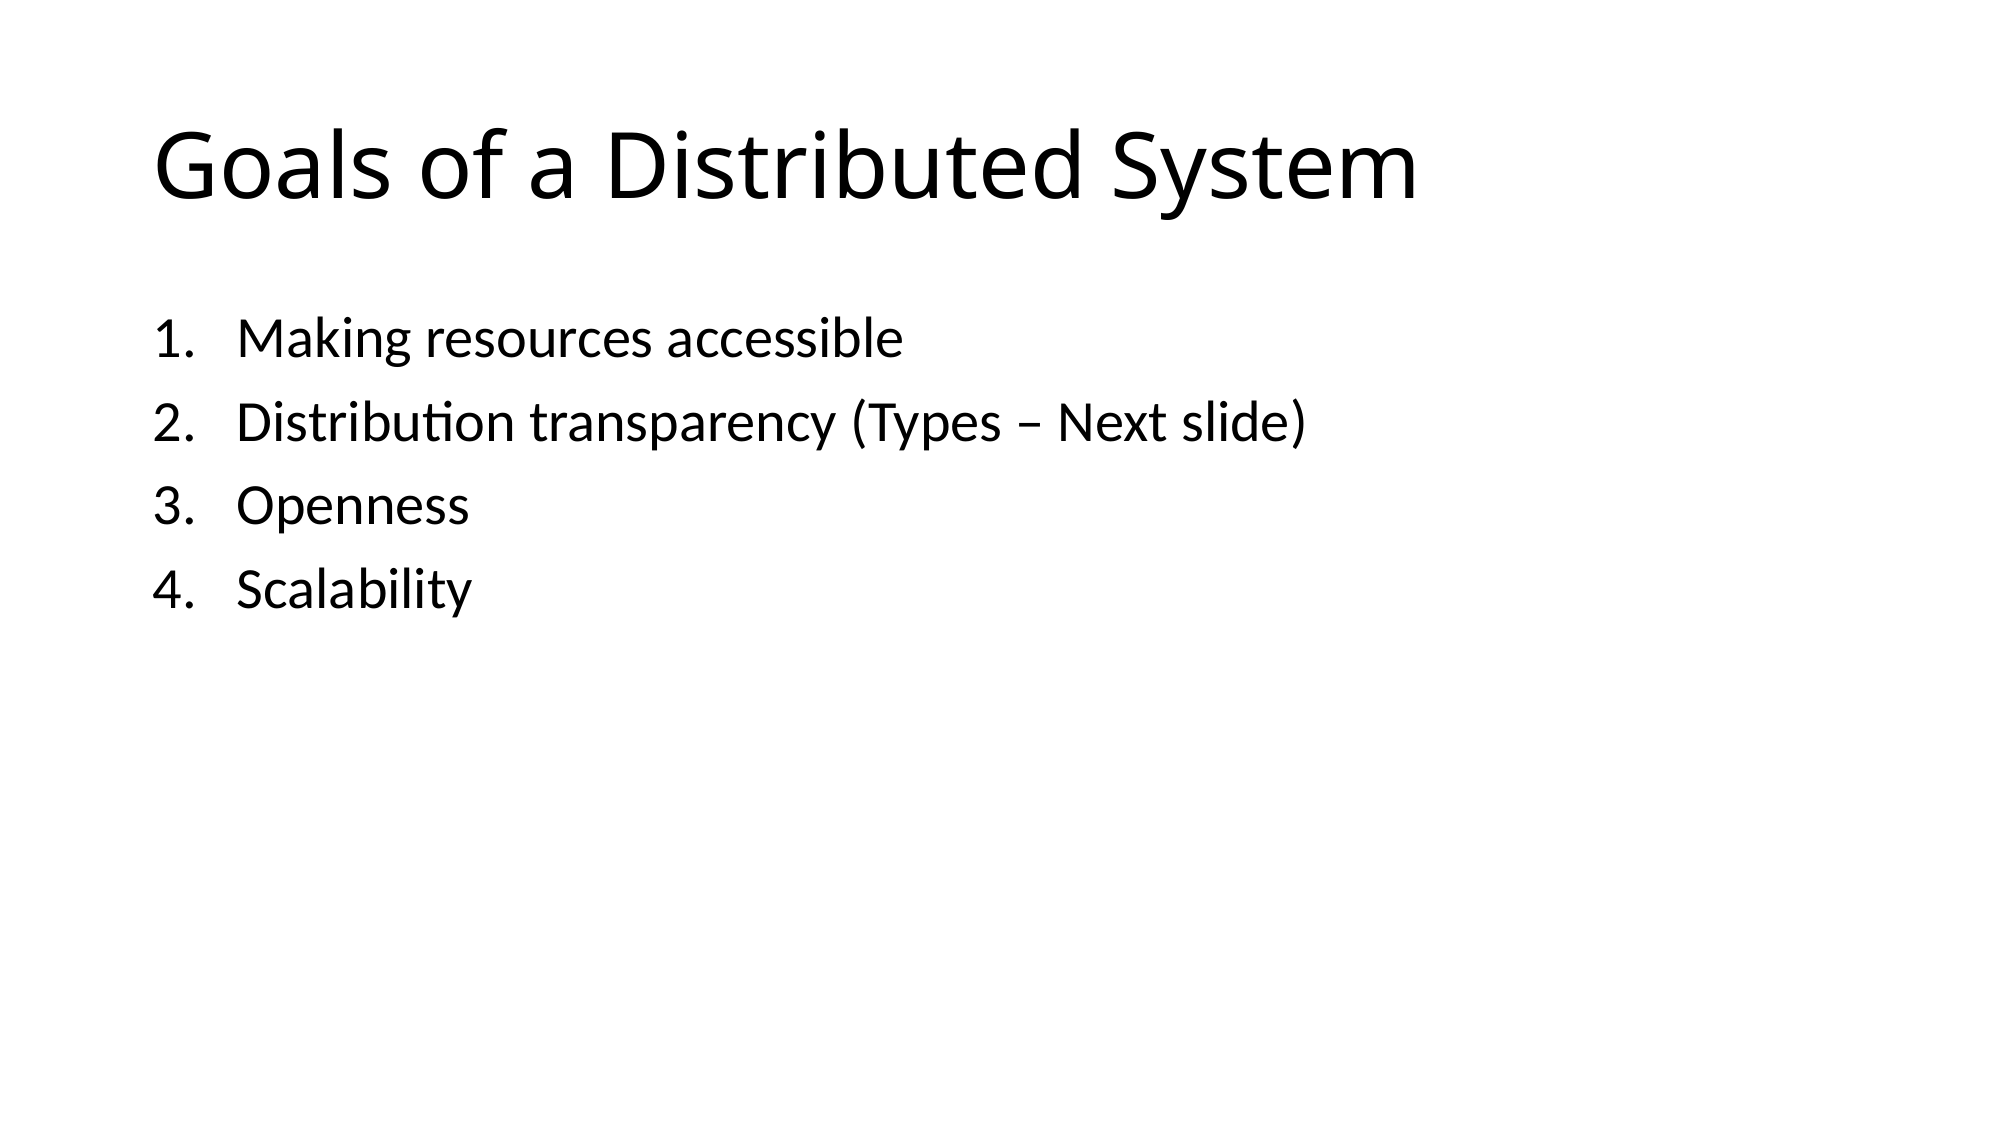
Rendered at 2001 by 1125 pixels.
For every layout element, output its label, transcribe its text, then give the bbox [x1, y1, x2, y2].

list Making resources accessible Distribution transparency (Types – Next slide) Openness Scalability [137, 299, 1863, 1014]
title Goals of a Distributed System [137, 59, 1863, 278]
